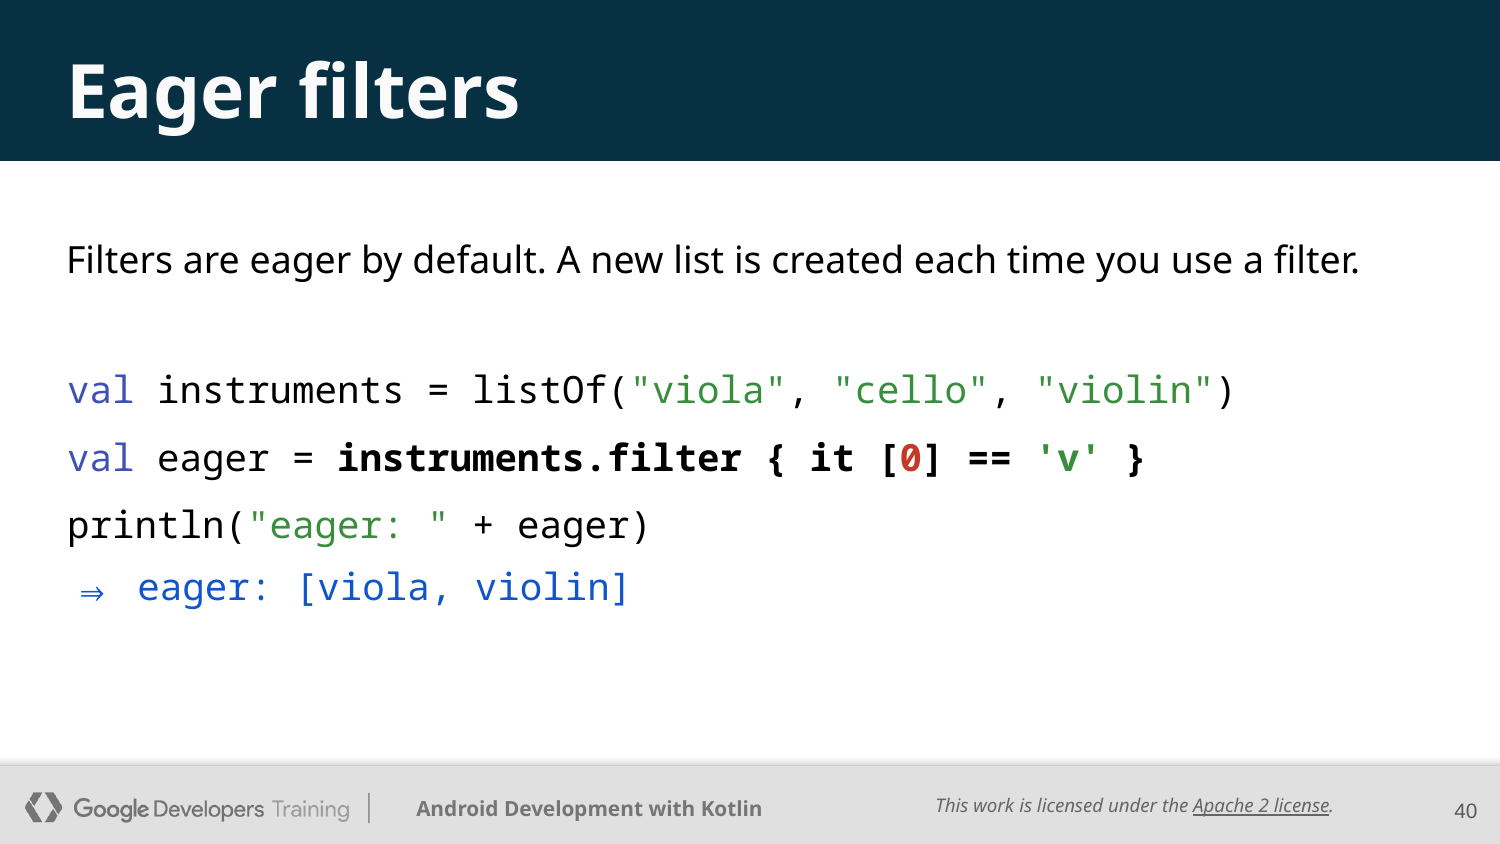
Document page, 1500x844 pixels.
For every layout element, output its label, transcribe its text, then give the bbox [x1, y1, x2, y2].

title Eager filters [51, 28, 1449, 122]
slide_number 40 [1402, 777, 1493, 842]
picture [0, 161, 1500, 844]
text_box val instruments = listOf("viola", "cello", "violin") val eager = instruments.filter { it [0] == 'v' } println("eager: " + eager) [52, 328, 1441, 447]
list Filters are eager by default. A new list is created each time you use a filter. [51, 214, 1449, 308]
text_box ⇒ eager: [viola, violin] [55, 547, 1410, 628]
